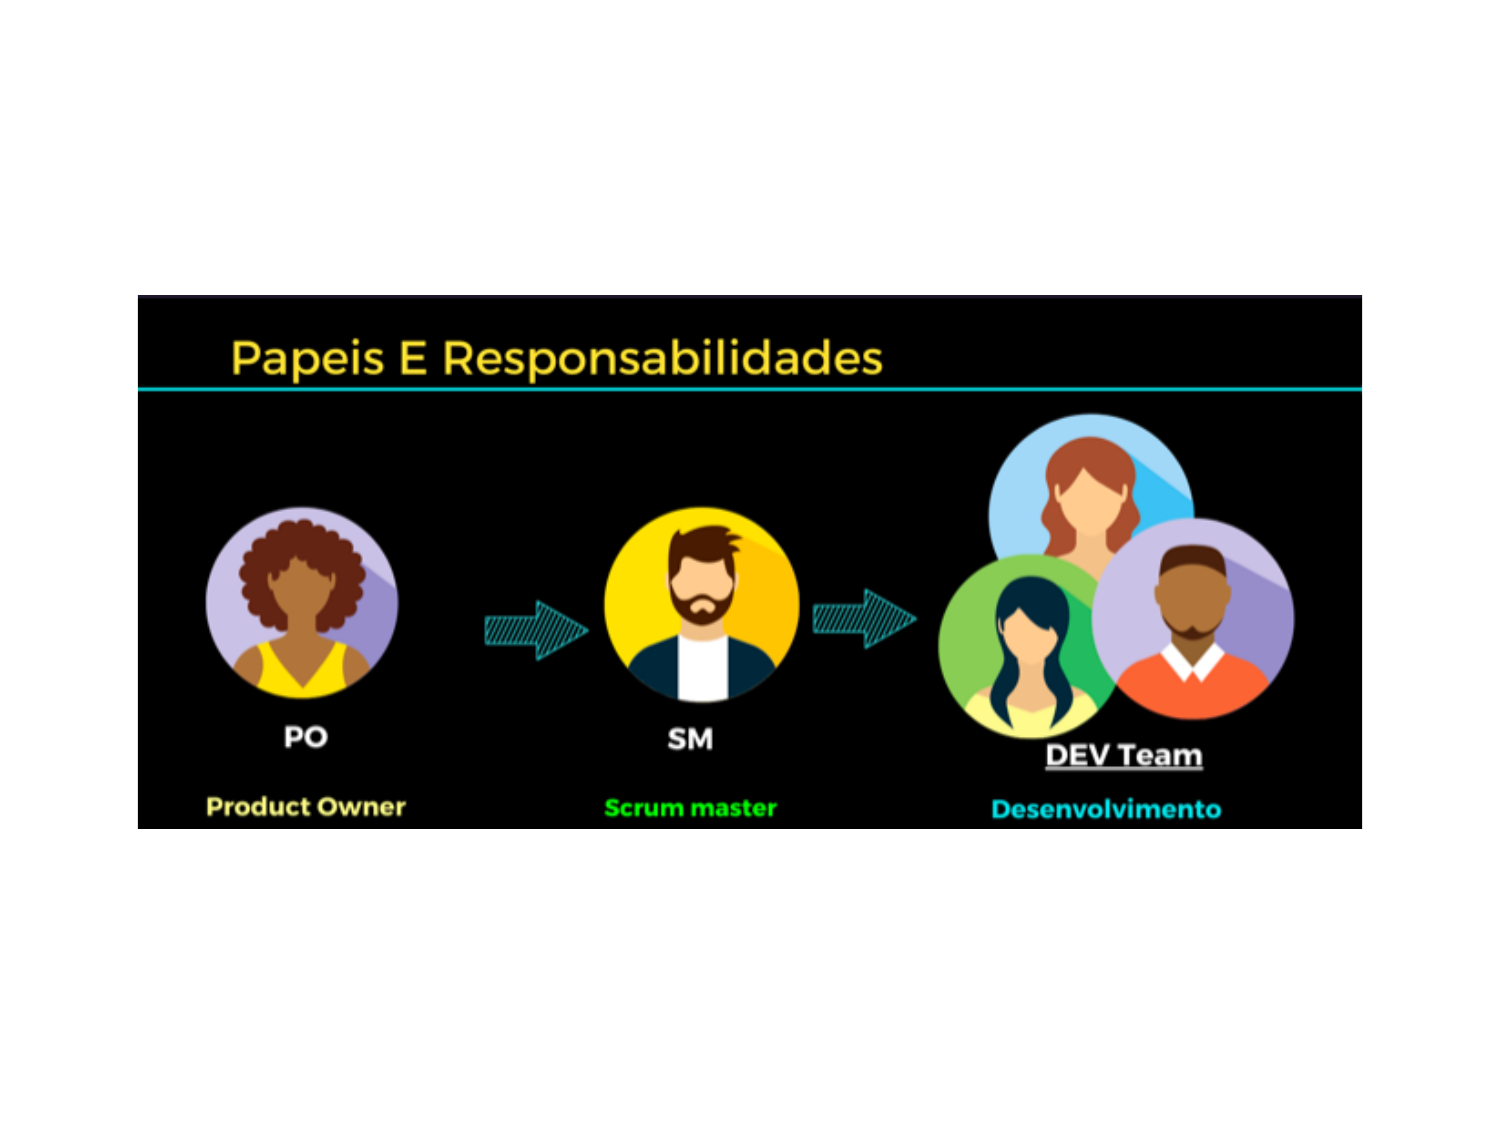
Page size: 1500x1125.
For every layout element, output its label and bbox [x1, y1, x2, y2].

picture [137, 294, 1363, 829]
